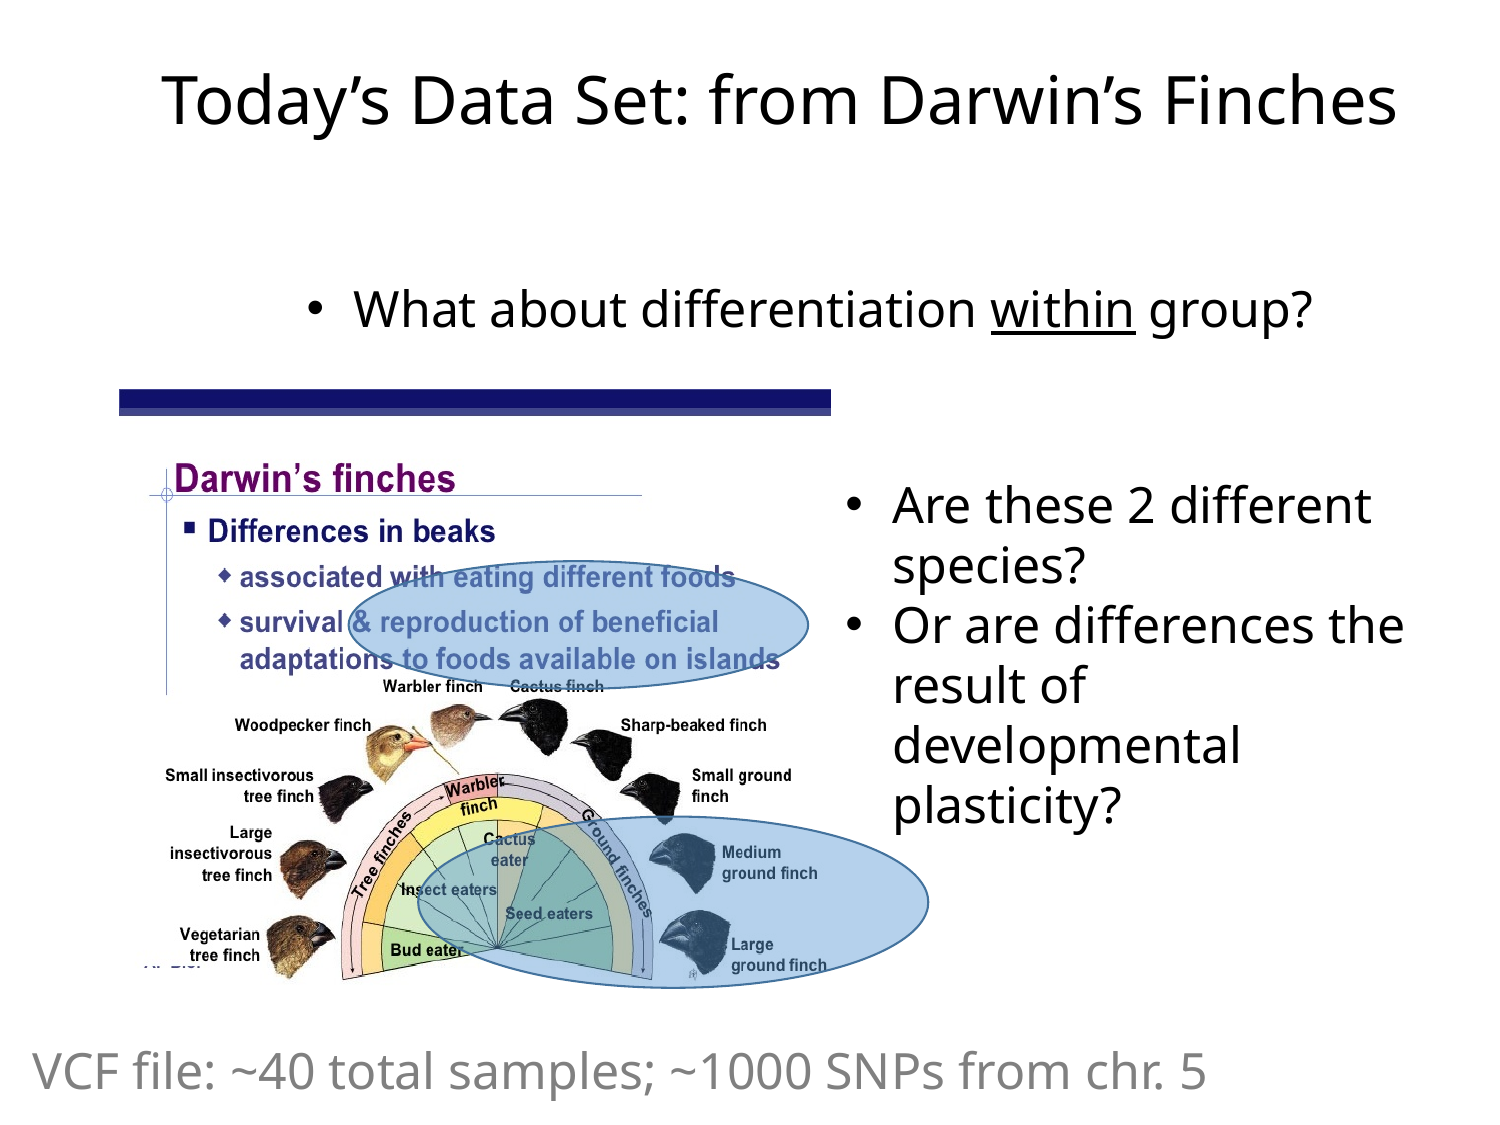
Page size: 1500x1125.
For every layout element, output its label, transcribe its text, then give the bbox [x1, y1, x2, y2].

text_box Are these 2 different species? Or are differences the result of developmental plasticity? [929, 465, 1457, 841]
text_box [119, 389, 929, 988]
title Today’s Data Set: from Darwin’s Finches [119, 29, 1444, 177]
text_box What about differentiation within group? [291, 270, 1329, 345]
text_box VCF file: ~40 total samples; ~1000 SNPs from chr. 5 [17, 1031, 1317, 1107]
